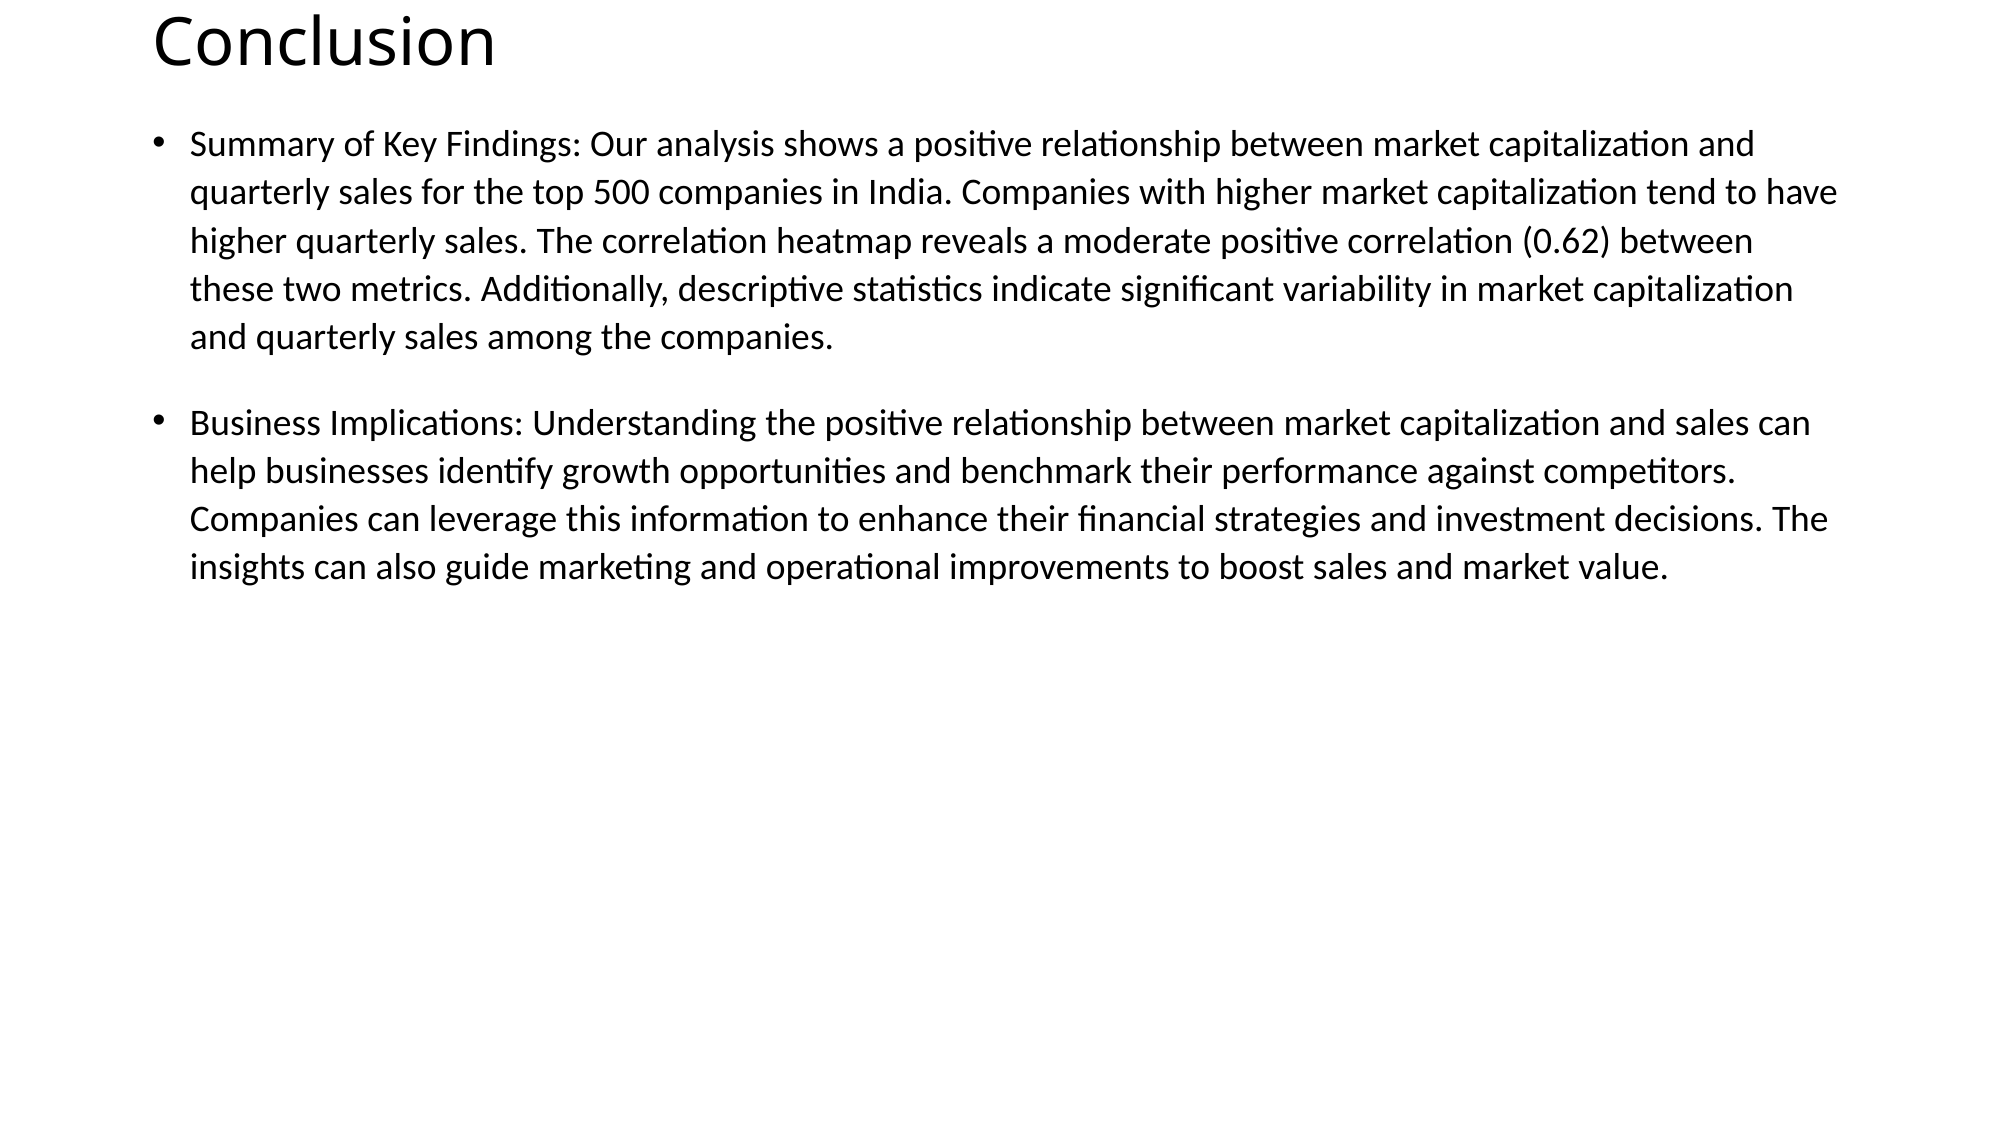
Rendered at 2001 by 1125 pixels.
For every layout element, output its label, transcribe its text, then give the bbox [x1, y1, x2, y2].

title Conclusion [137, 0, 1863, 108]
list Summary of Key Findings: Our analysis shows a positive relationship between market capitalization and quarterly sales for the top 500 companies in India. Companies with higher market capitalization tend to have higher quarterly sales. The correlation heatmap reveals a moderate positive correlation (0.62) between these two metrics. Additionally, descriptive statistics indicate significant variability in market capitalization and quarterly sales among the companies. Business Implications: Understanding the positive relationship between market capitalization and sales can help businesses identify growth opportunities and benchmark their performance against competitors. Companies can leverage this information to enhance their financial strategies and investment decisions. The insights can also guide marketing and operational improvements to boost sales and market value. [137, 108, 1863, 823]
